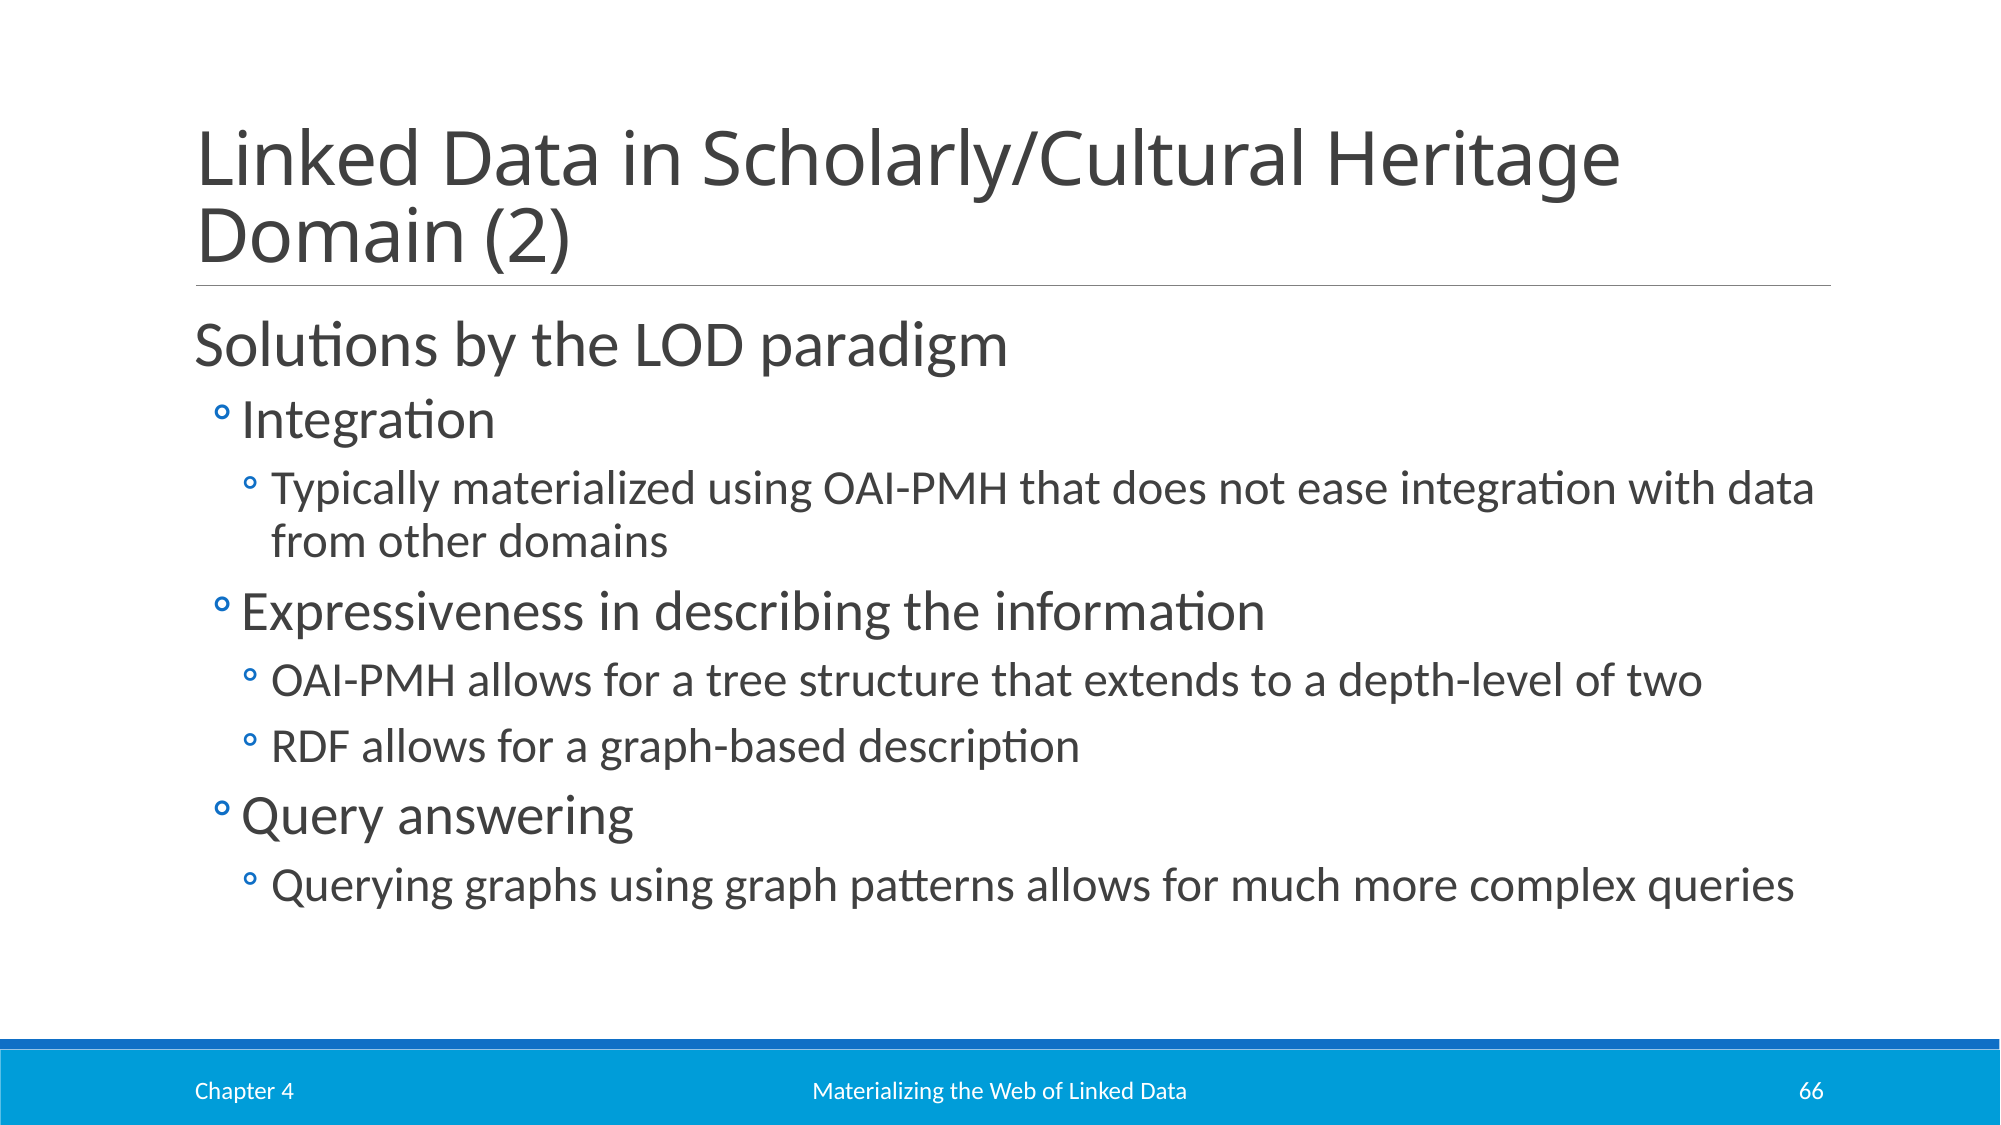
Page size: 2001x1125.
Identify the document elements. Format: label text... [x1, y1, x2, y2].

slide_number 66 [1624, 1059, 1840, 1120]
slide_number Chapter 4 [180, 1059, 586, 1120]
list Solutions by the LOD paradigm Integration Typically materialized using OAI-PMH that does not ease integration with data from other domains Expressiveness in describing the information OAI-PMH allows for a tree structure that extends to a depth-level of two RDF allows for a graph-based description Query answering Querying graphs using graph patterns allows for much more complex queries [180, 302, 1830, 963]
title Linked Data in Scholarly/Cultural Heritage Domain (2) [180, 47, 1830, 285]
footer Materializing the Web of Linked Data [604, 1059, 1396, 1120]
